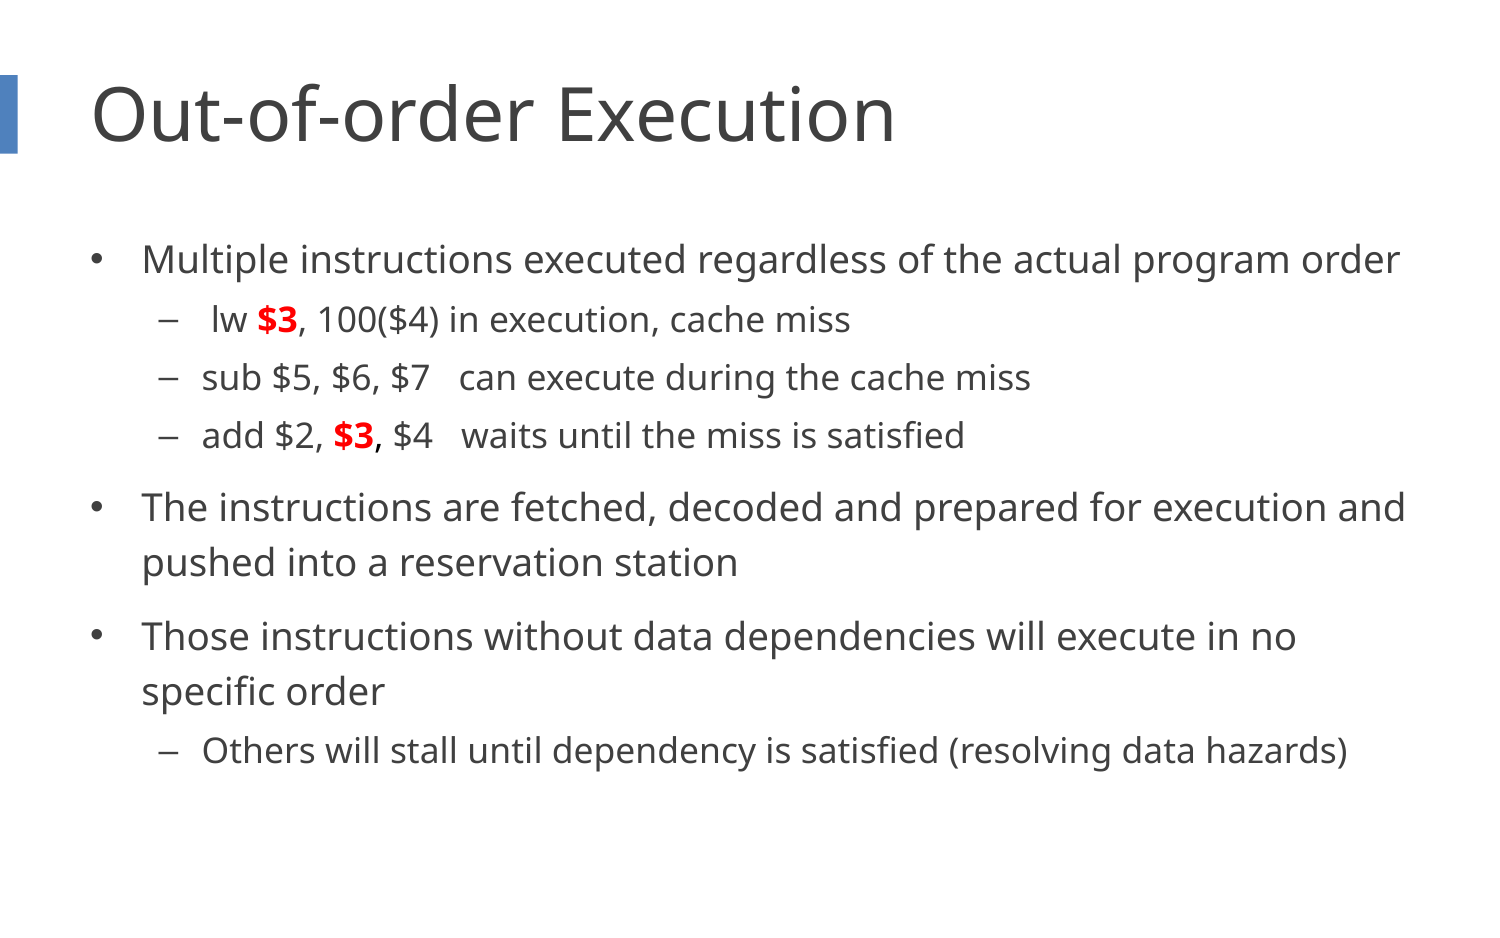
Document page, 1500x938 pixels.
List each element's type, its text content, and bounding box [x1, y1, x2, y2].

title Out-of-order Execution [75, 37, 1425, 186]
list Multiple instructions executed regardless of the actual program order lw $3, 100($4) in execution, cache miss sub $5, $6, $7 can execute during the cache miss add $2, $3, $4 waits until the miss is satisfied The instructions are fetched, decoded and prepared for execution and pushed into a reservation station Those instructions without data dependencies will execute in no specific order Others will stall until dependency is satisfied (resolving data hazards) [75, 218, 1425, 838]
